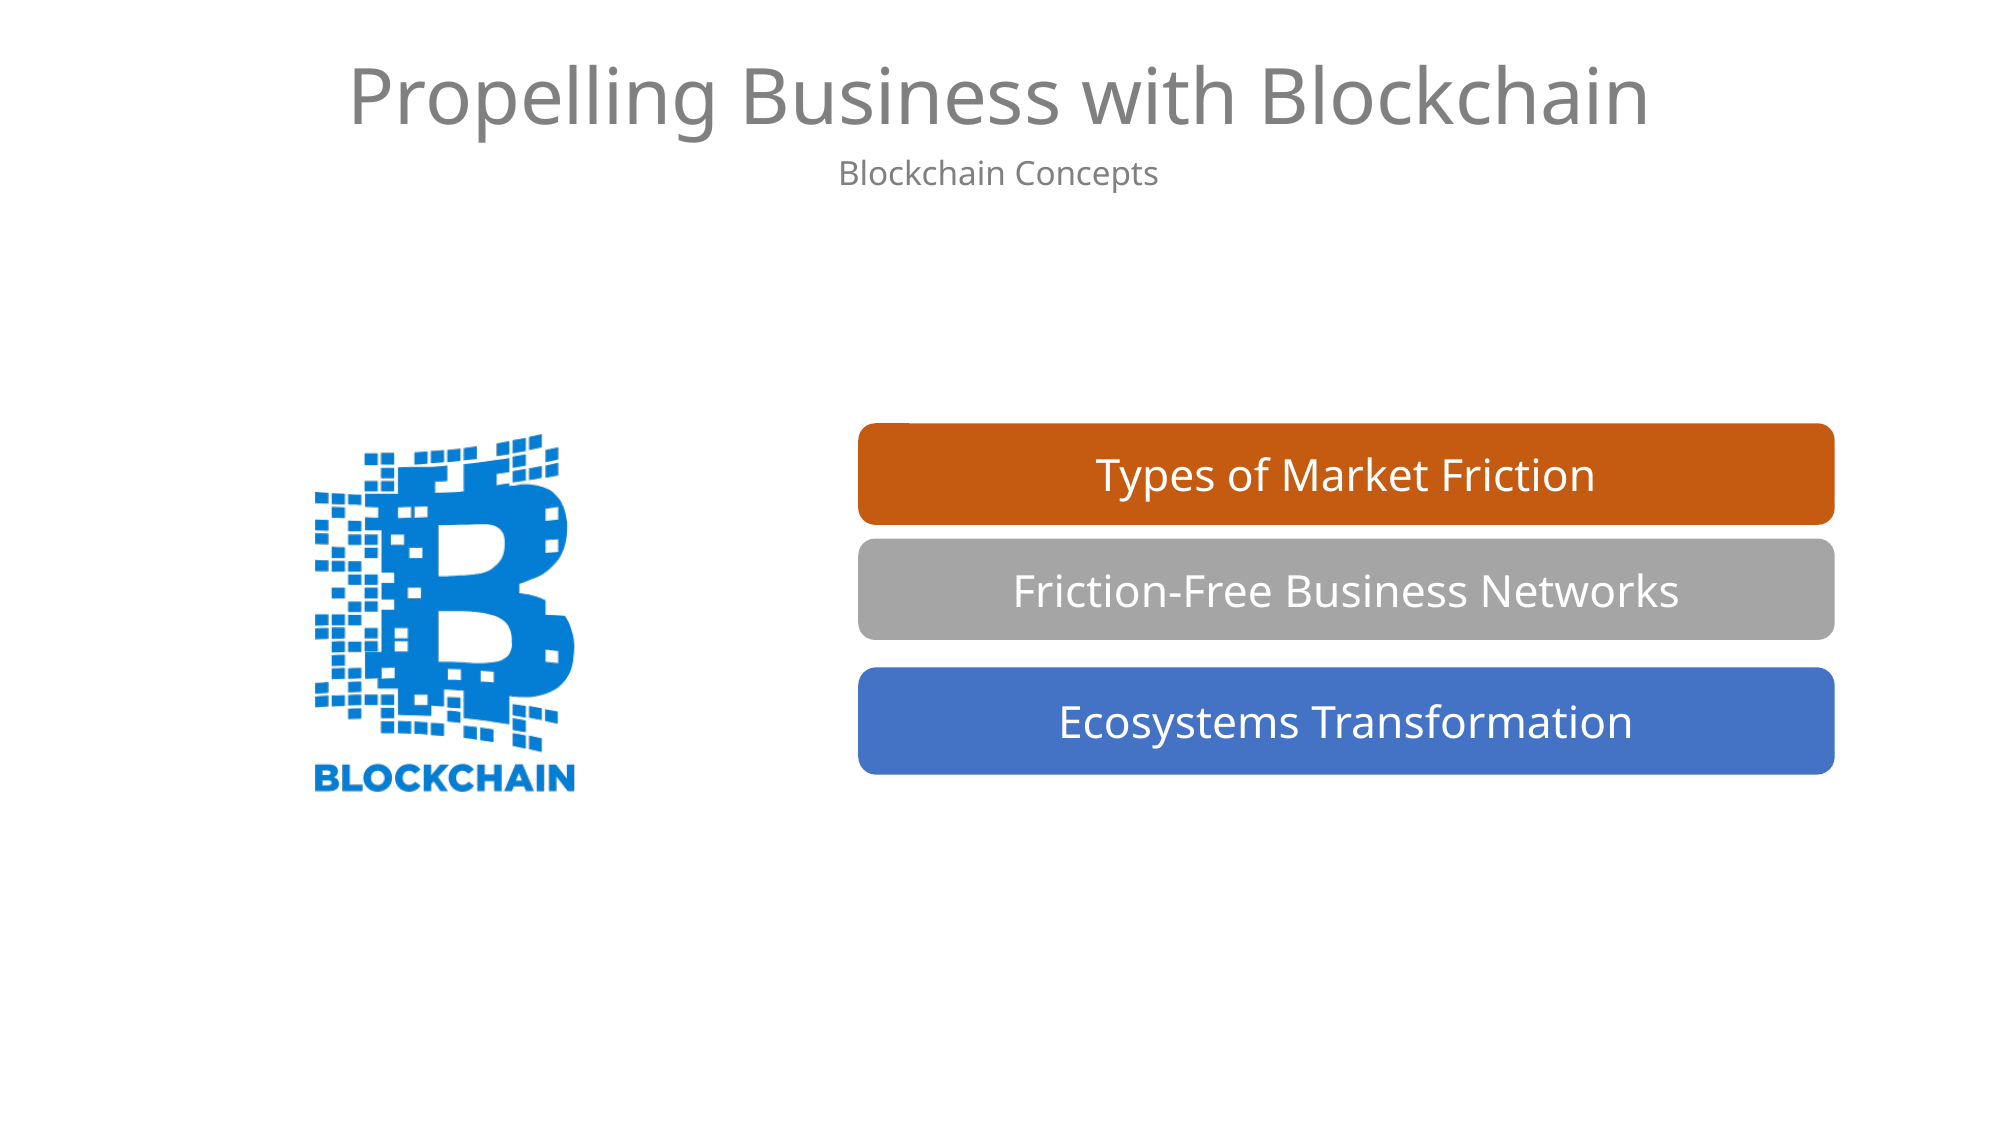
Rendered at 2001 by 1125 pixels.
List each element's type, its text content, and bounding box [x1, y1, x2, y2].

title Propelling Business with Blockchain [99, 45, 1900, 153]
list Blockchain Concepts [100, 153, 1898, 201]
picture [221, 400, 654, 833]
text_box Types of Market Friction [858, 423, 1835, 525]
text_box Ecosystems Transformation [858, 667, 1835, 775]
text_box Friction-Free Business Networks [858, 538, 1835, 640]
